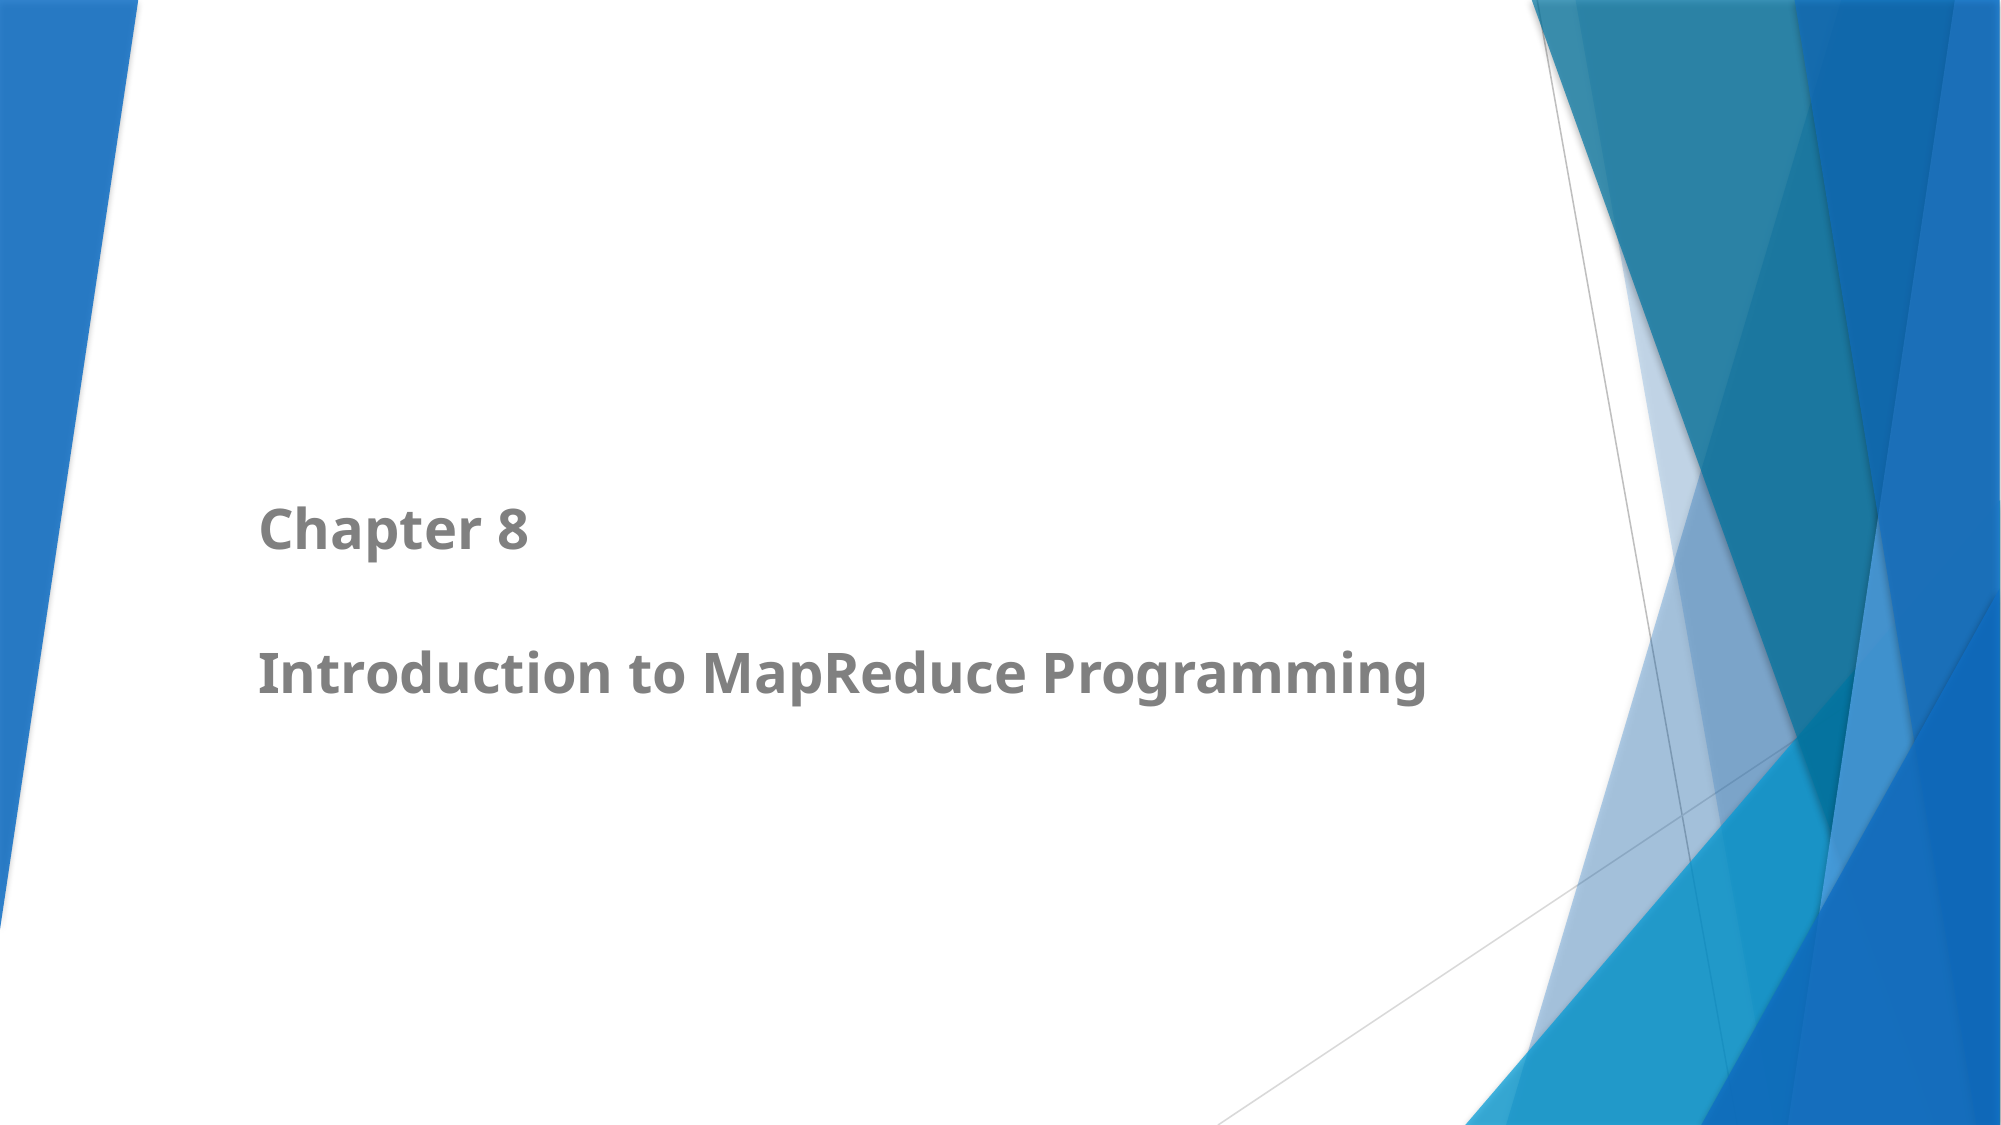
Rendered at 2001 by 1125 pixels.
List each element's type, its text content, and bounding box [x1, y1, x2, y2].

subtitle Chapter 8 Introduction to MapReduce Programming [243, 463, 1588, 720]
